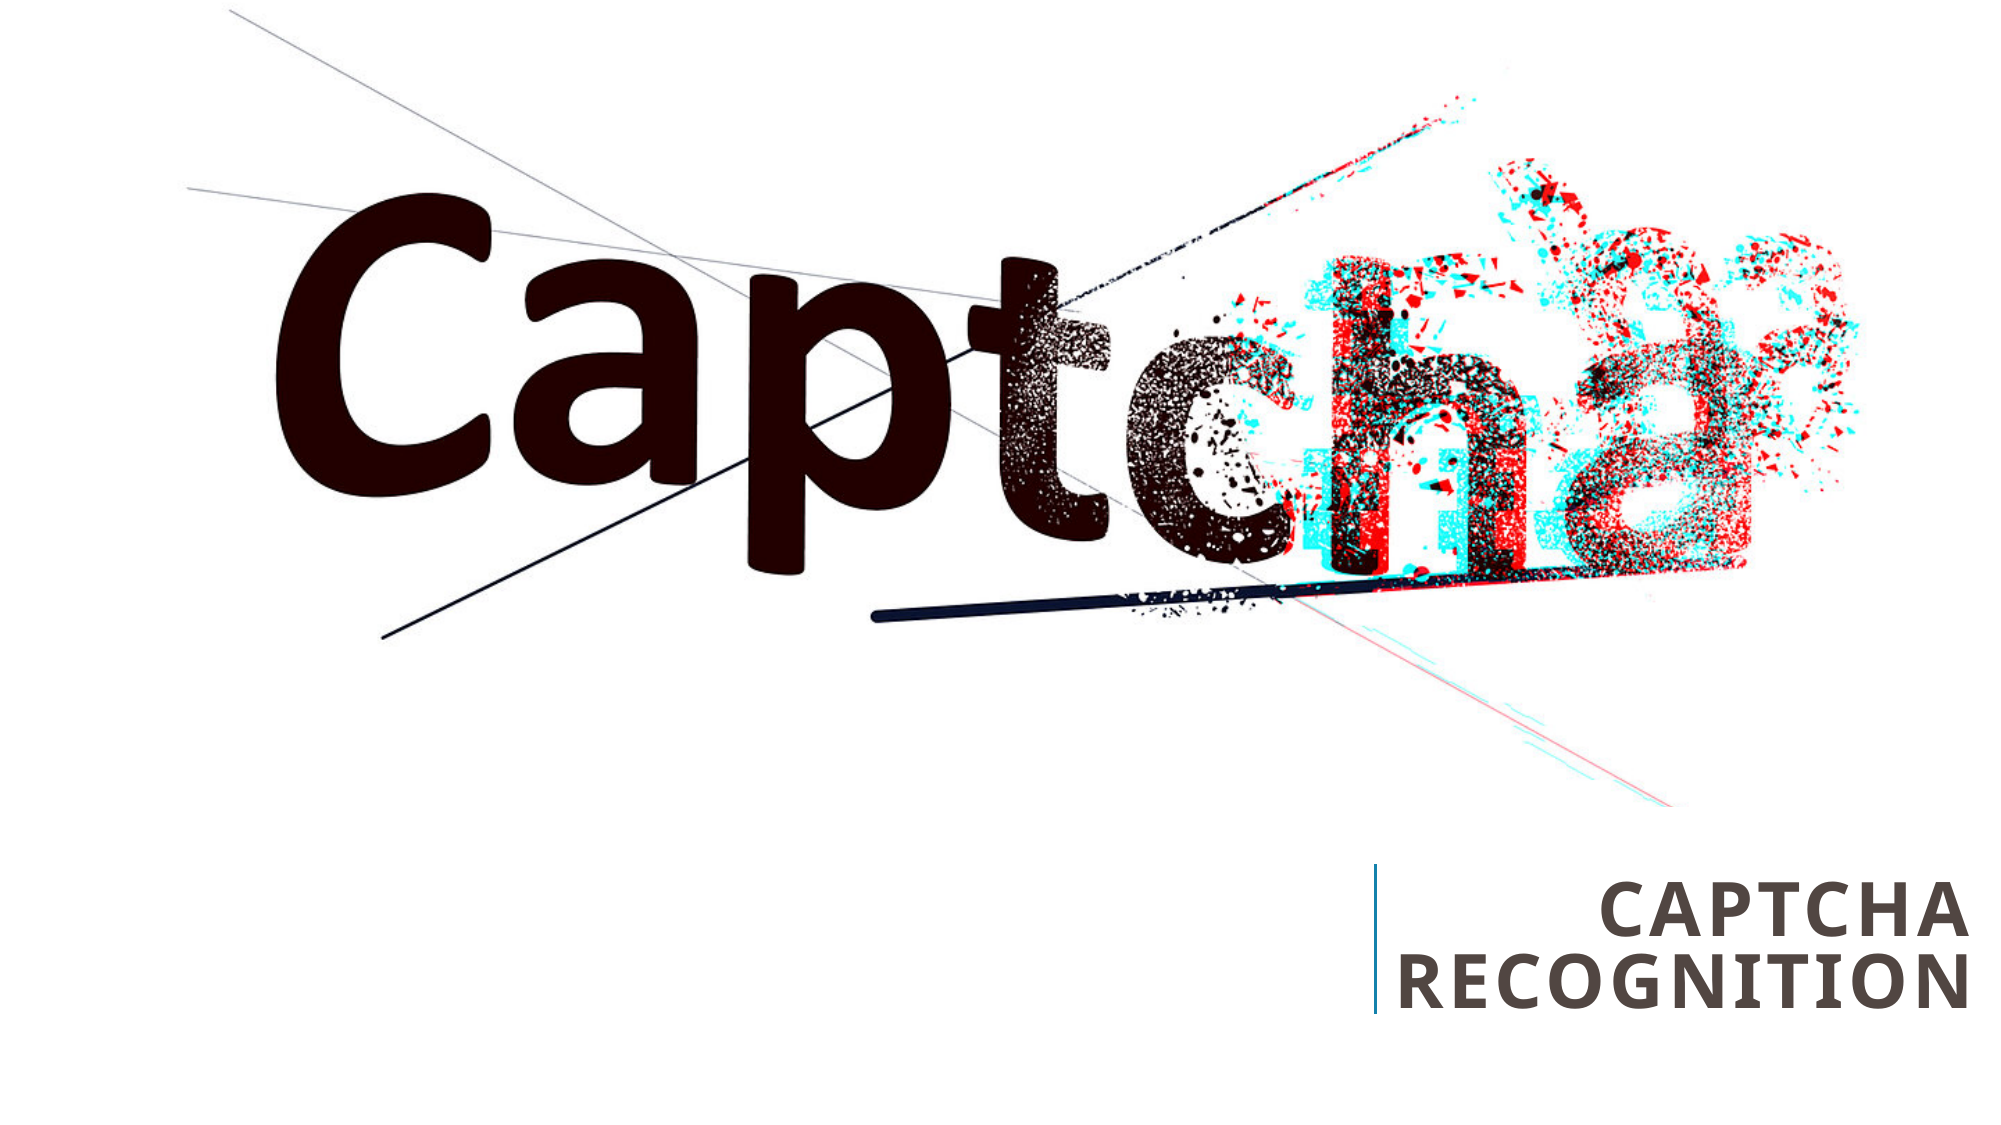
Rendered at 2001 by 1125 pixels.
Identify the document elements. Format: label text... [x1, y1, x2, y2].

picture [0, 0, 2000, 807]
title Captcha Recognition [1333, 847, 1990, 1055]
